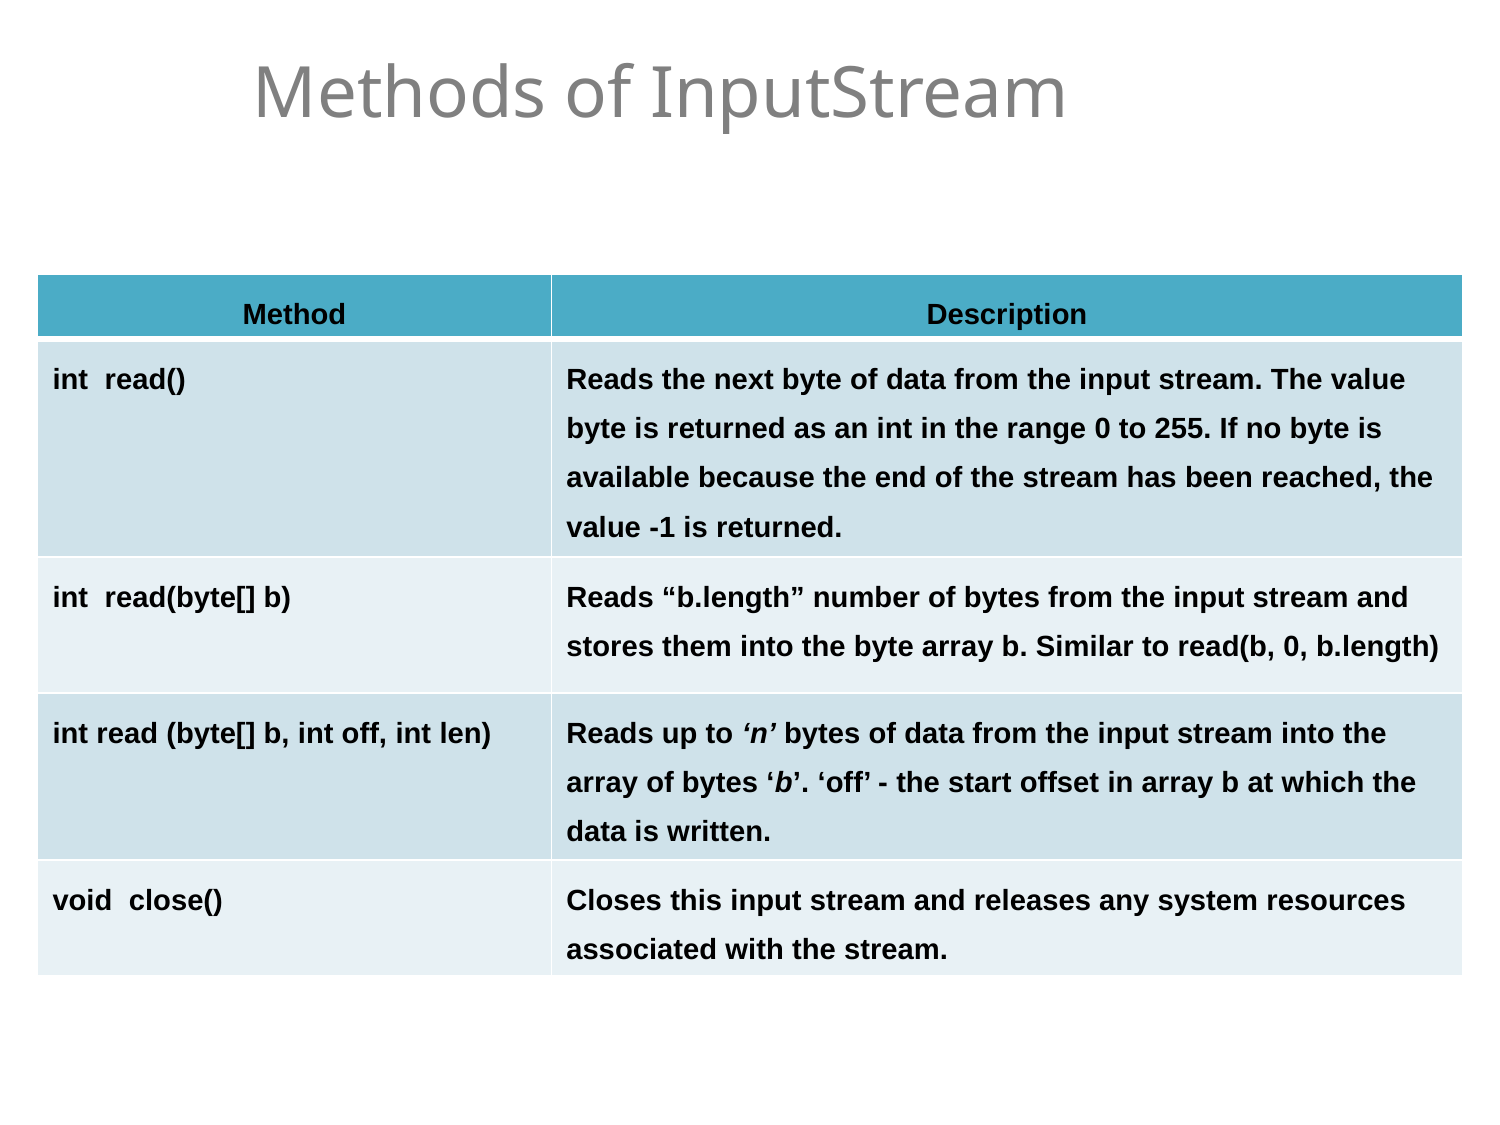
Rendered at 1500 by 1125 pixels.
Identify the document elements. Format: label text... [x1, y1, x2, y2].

table_cell Reads “b.length” number of bytes from the input stream and stores them into the byte array b. Similar to read(b, 0, b.length) [552, 558, 1462, 692]
table_cell int read(byte[] b) [38, 558, 551, 692]
table_cell void close() [38, 861, 551, 975]
table_header Description [552, 275, 1462, 336]
table_cell int read() [38, 342, 551, 556]
table_cell Closes this input stream and releases any system resources associated with the stream. [552, 861, 1462, 975]
table_header Method [38, 275, 551, 336]
table_cell int read (byte[] b, int off, int len) [38, 694, 551, 859]
title Methods of InputStream [237, 2, 1500, 188]
table_cell Reads the next byte of data from the input stream. The value byte is returned as an int in the range 0 to 255. If no byte is available because the end of the stream has been reached, the value -1 is returned. [552, 342, 1462, 556]
table_cell Reads up to ‘n’ bytes of data from the input stream into the array of bytes ‘b’. ‘off’ - the start offset in array b at which the data is written. [552, 694, 1462, 859]
